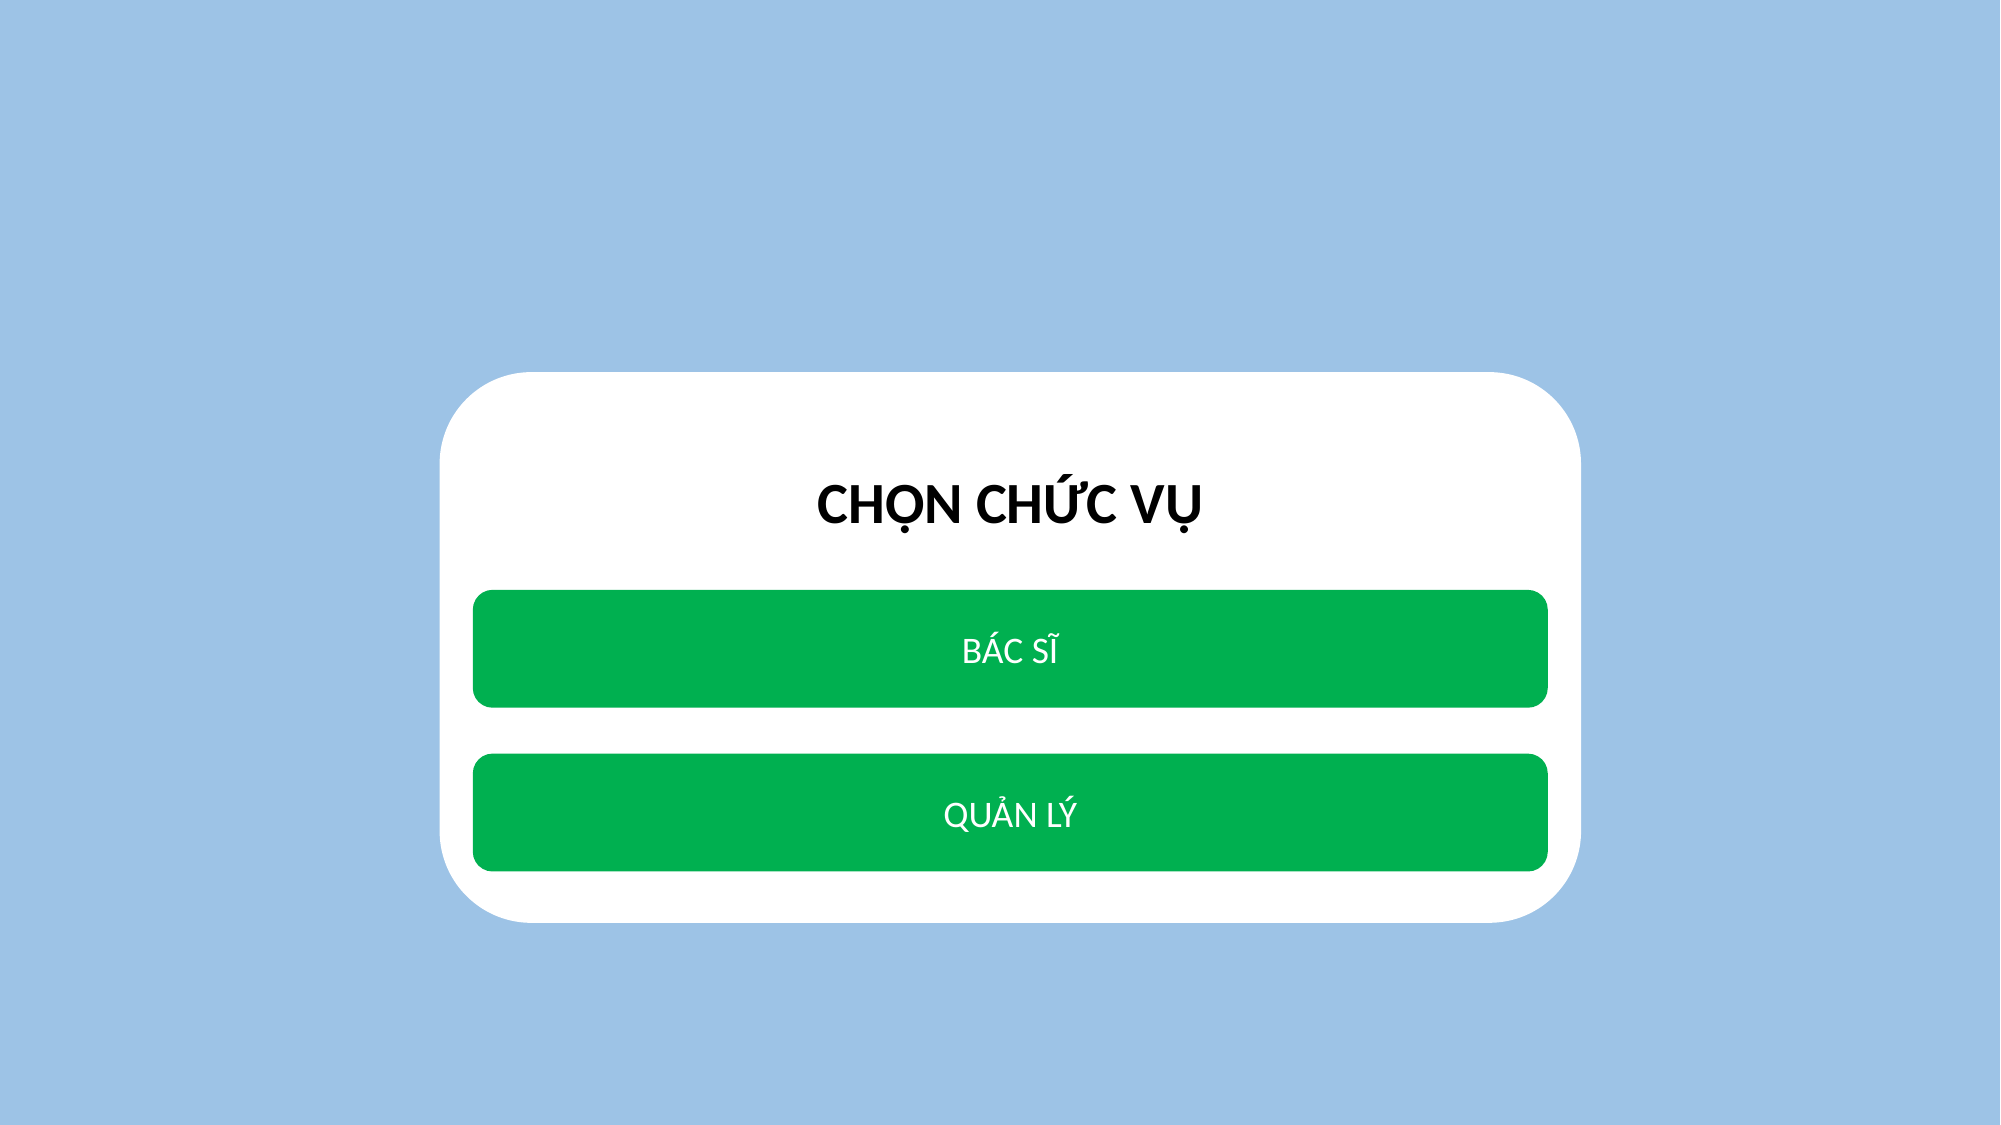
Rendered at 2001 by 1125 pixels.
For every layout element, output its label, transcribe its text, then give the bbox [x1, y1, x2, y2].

text_box [438, 371, 1583, 924]
text_box BÁC SĨ [471, 588, 1549, 709]
text_box CHỌN CHỨC VỤ [439, 458, 1581, 544]
text_box QUẢN LÝ [471, 752, 1549, 873]
text_box [0, 0, 2000, 1125]
